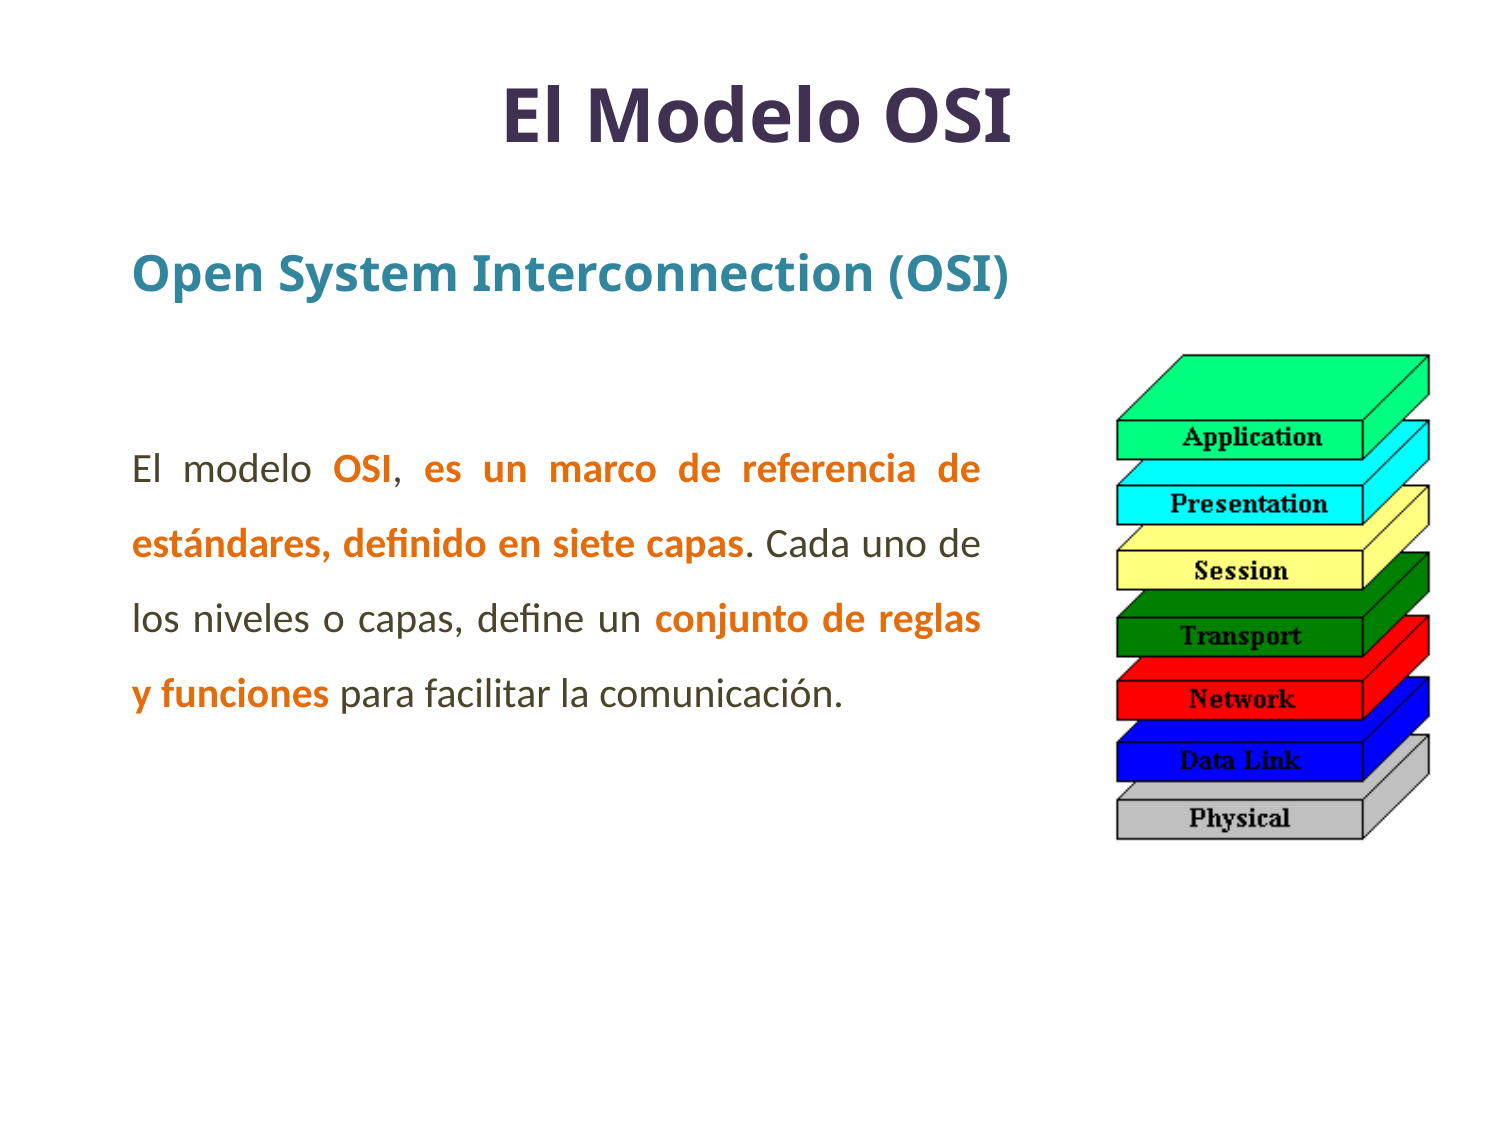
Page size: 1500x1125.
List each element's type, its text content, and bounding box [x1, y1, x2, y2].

text_box El modelo OSI, es un marco de referencia de estándares, definido en siete capas. Cada uno de los niveles o capas, define un conjunto de reglas y funciones para facilitar la comunicación. [117, 408, 997, 724]
text_box Open System Interconnection (OSI) [117, 234, 1067, 310]
text_box El Modelo OSI [11, 19, 1483, 207]
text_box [1112, 351, 1434, 844]
